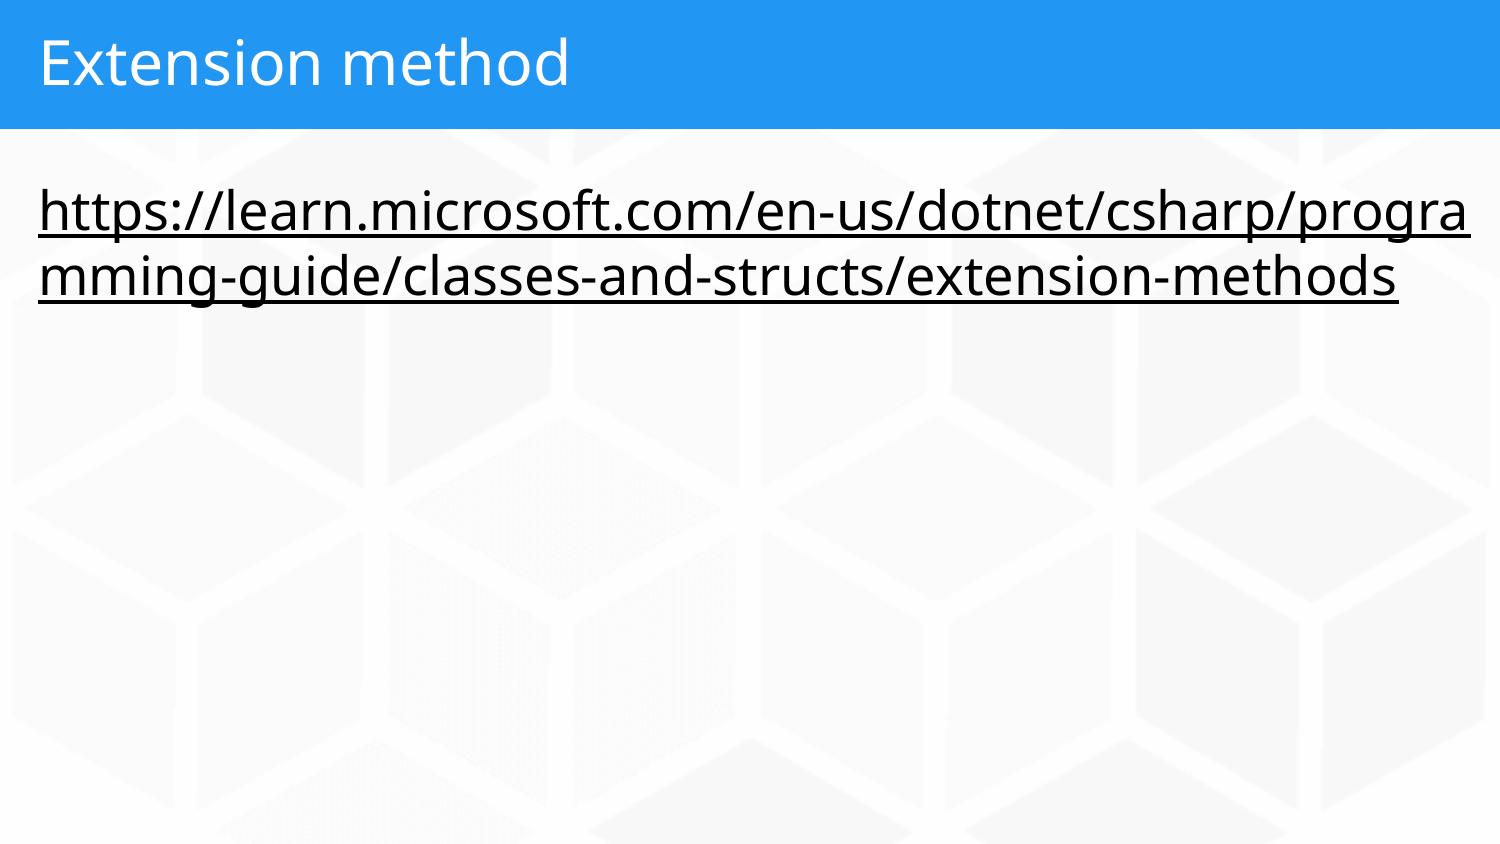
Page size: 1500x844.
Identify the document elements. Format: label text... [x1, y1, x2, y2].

picture [0, 129, 1500, 844]
list https://learn.microsoft.com/en-us/dotnet/csharp/programming-guide/classes-and-structs/extension-methods [23, 149, 1489, 844]
title Extension method [23, 0, 1500, 122]
